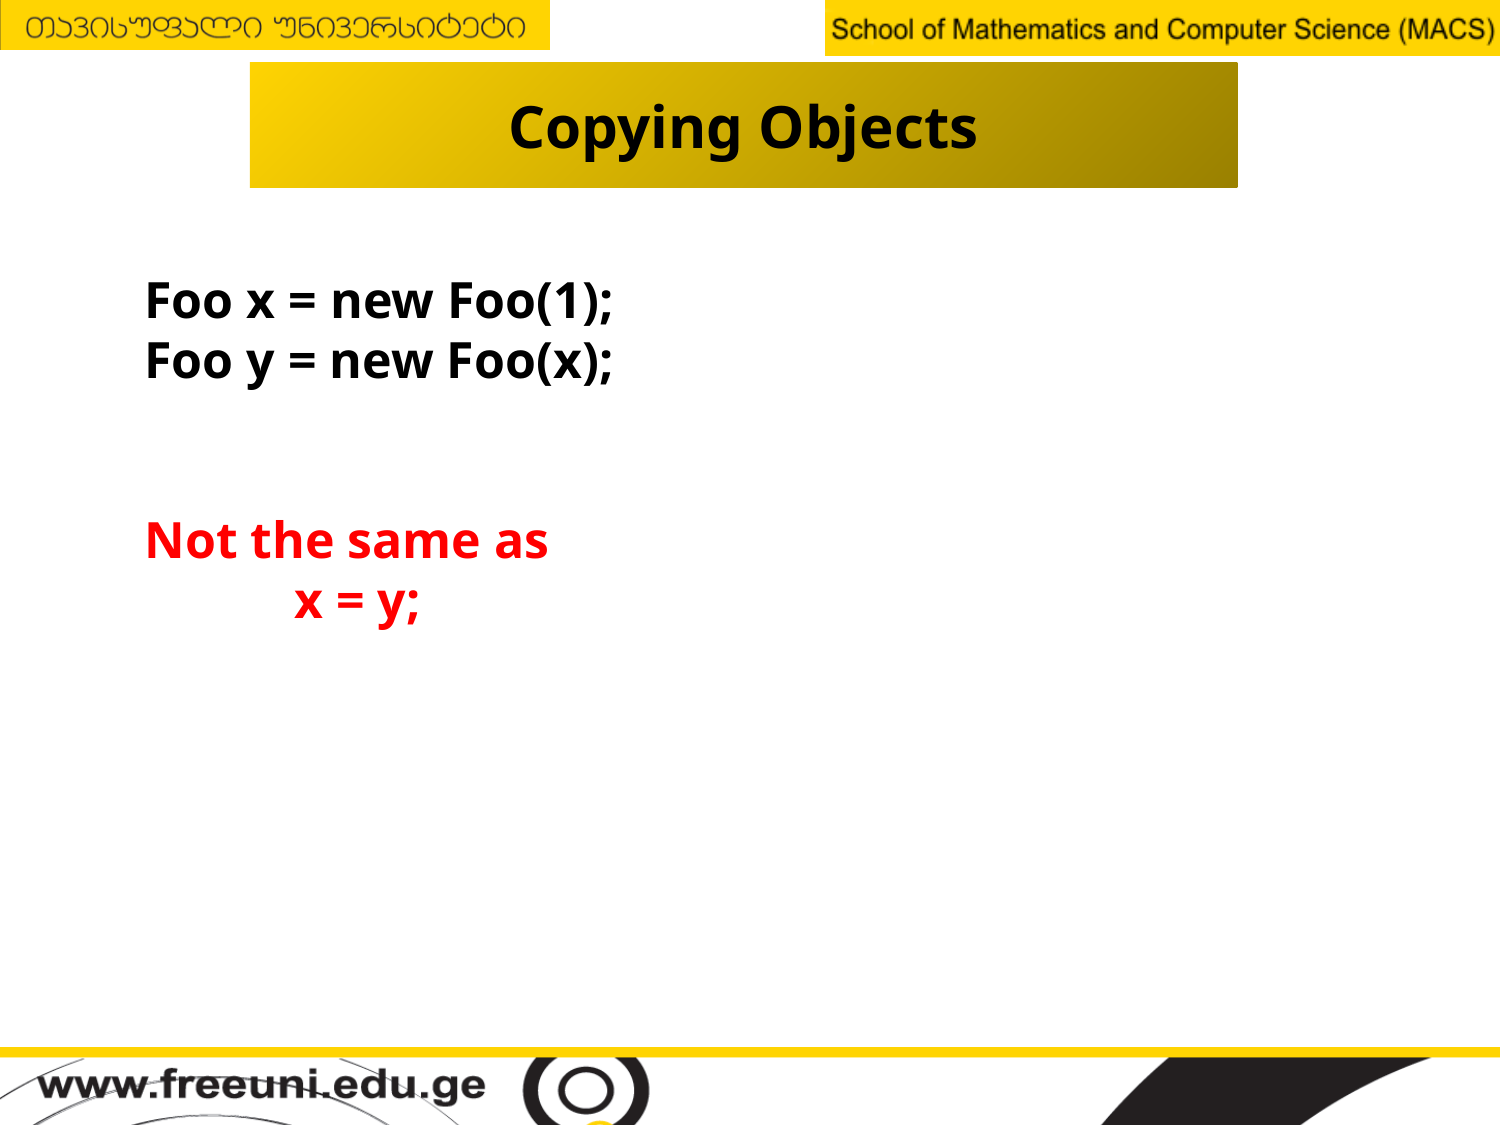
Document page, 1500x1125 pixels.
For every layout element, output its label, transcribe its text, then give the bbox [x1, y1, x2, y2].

picture [0, 0, 551, 50]
text_box Copying Objects [249, 62, 1238, 188]
picture [824, 0, 1500, 56]
picture [0, 1047, 1500, 1125]
text_box Foo x = new Foo(1); Foo y = new Foo(x); Not the same as x = y; [129, 261, 1352, 637]
